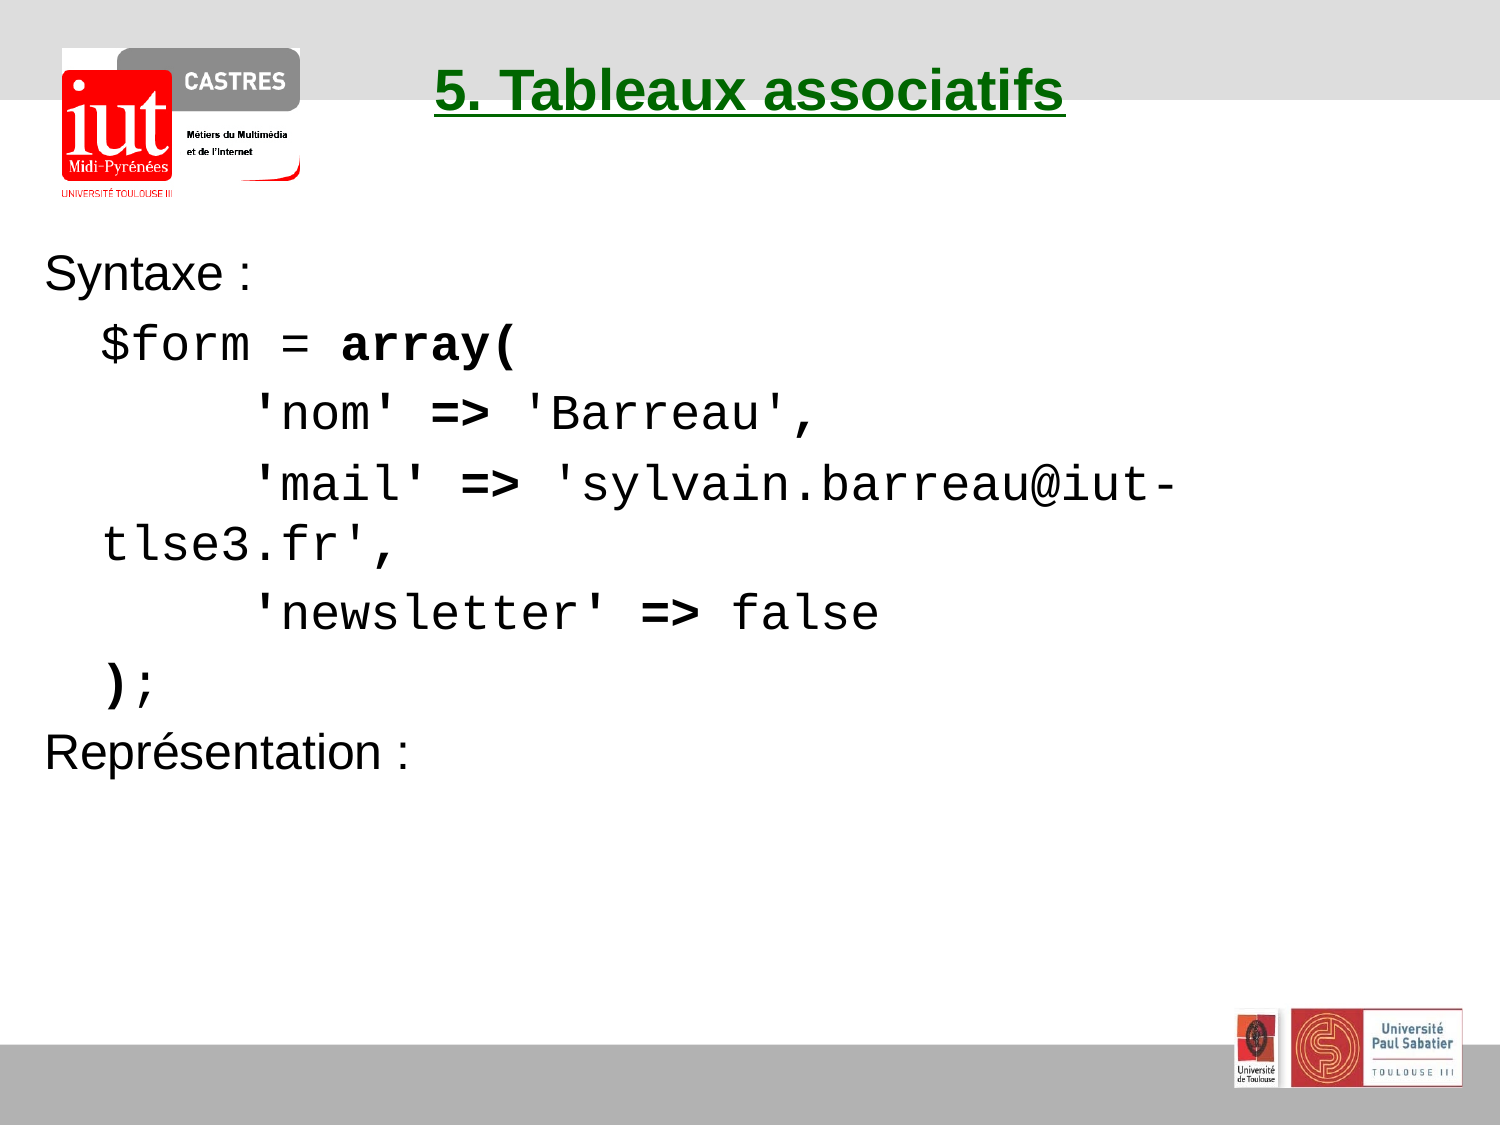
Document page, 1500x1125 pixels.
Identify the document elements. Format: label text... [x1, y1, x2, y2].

picture [1234, 1003, 1463, 1088]
list Syntaxe : $form = array( 'nom' => 'Barreau', 'mail' => 'sylvain.barreau@iut-tlse3.fr', 'newsletter' => false ); Représentation : [29, 232, 1447, 1047]
title 5. Tableaux associatifs [75, 45, 1425, 232]
picture [62, 48, 75, 197]
